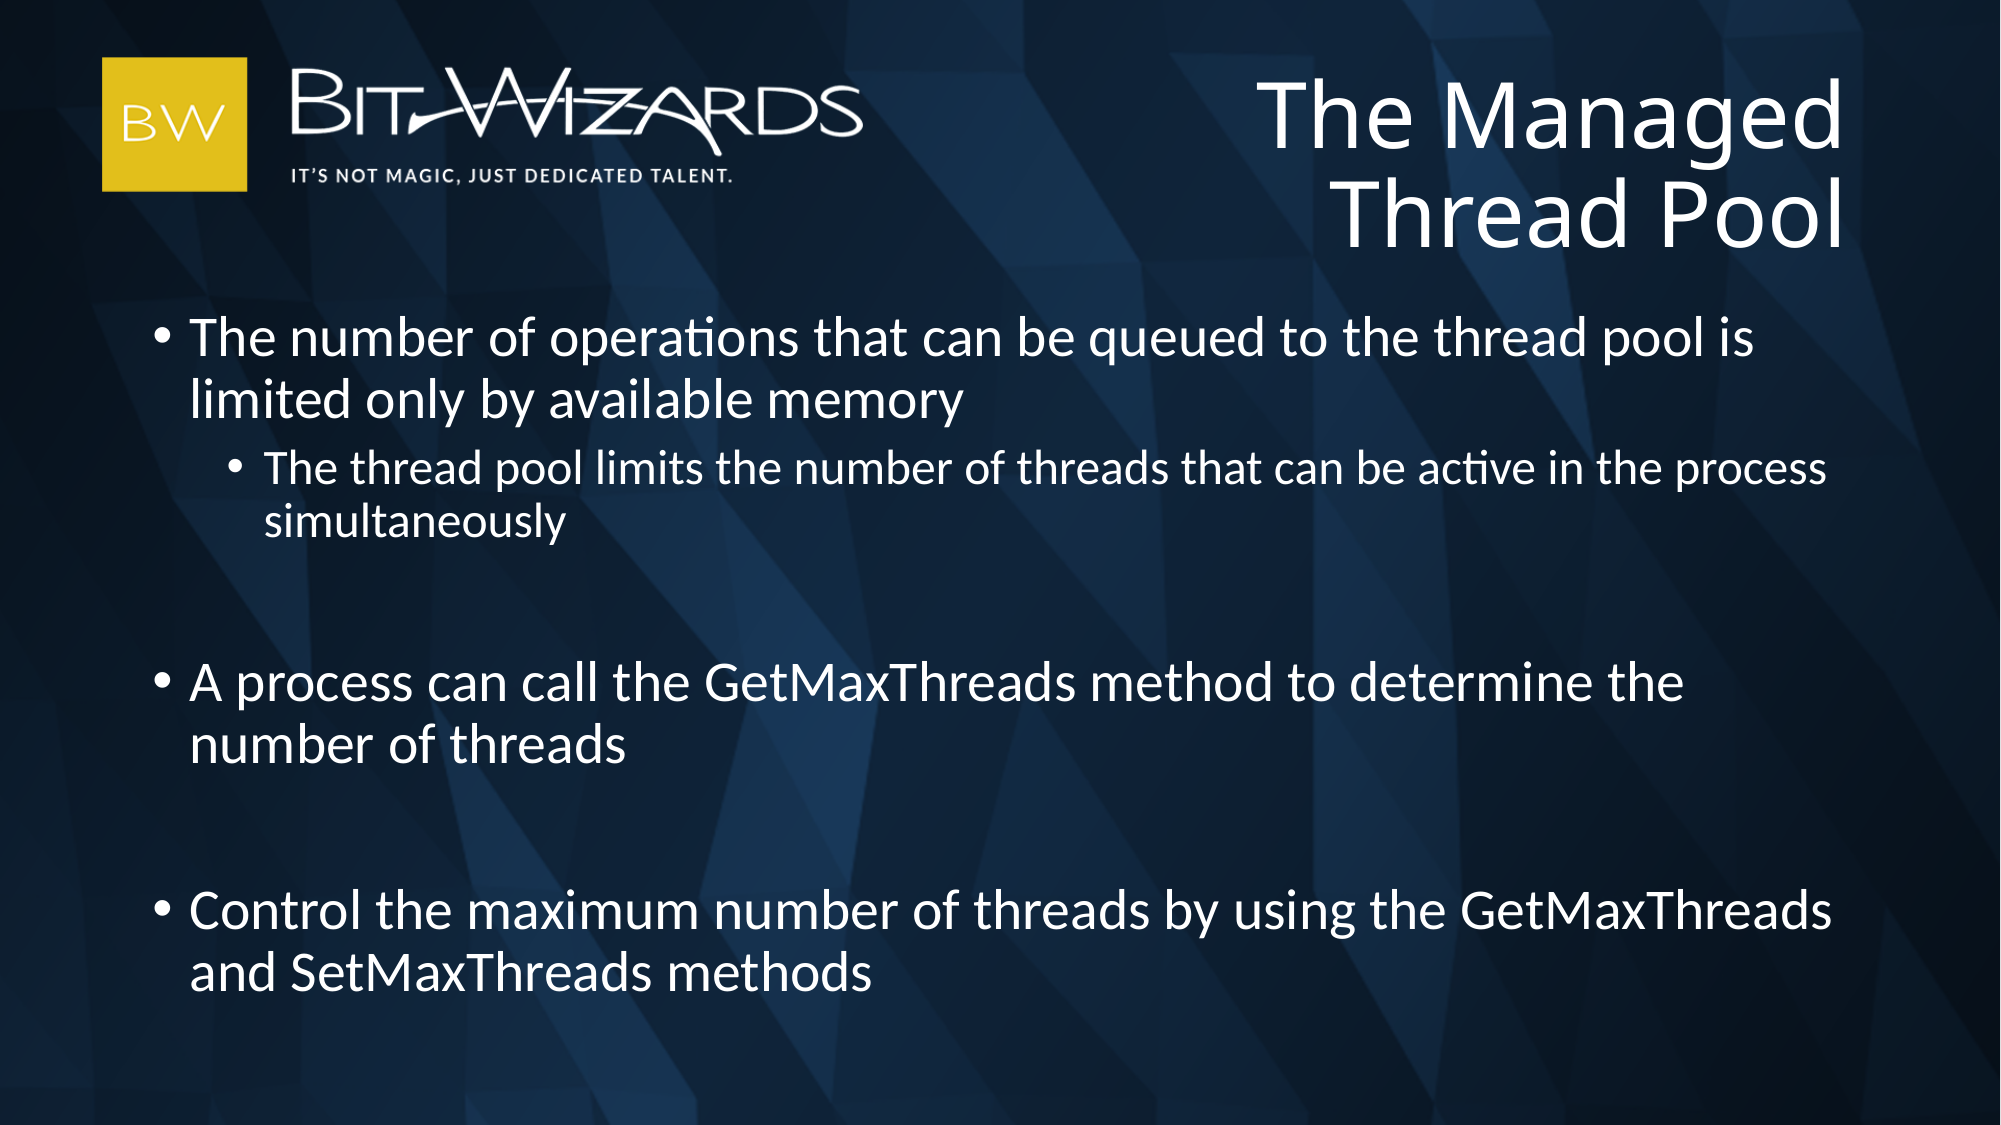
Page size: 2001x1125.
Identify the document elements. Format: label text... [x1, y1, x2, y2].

picture [0, 0, 2001, 1125]
list The number of operations that can be queued to the thread pool is limited only by available memory The thread pool limits the number of threads that can be active in the process simultaneously A process can call the GetMaxThreads method to determine the number of threads Control the maximum number of threads by using the GetMaxThreads and SetMaxThreads methods [137, 299, 1863, 1014]
title The Managed Thread Pool [137, 59, 1863, 278]
